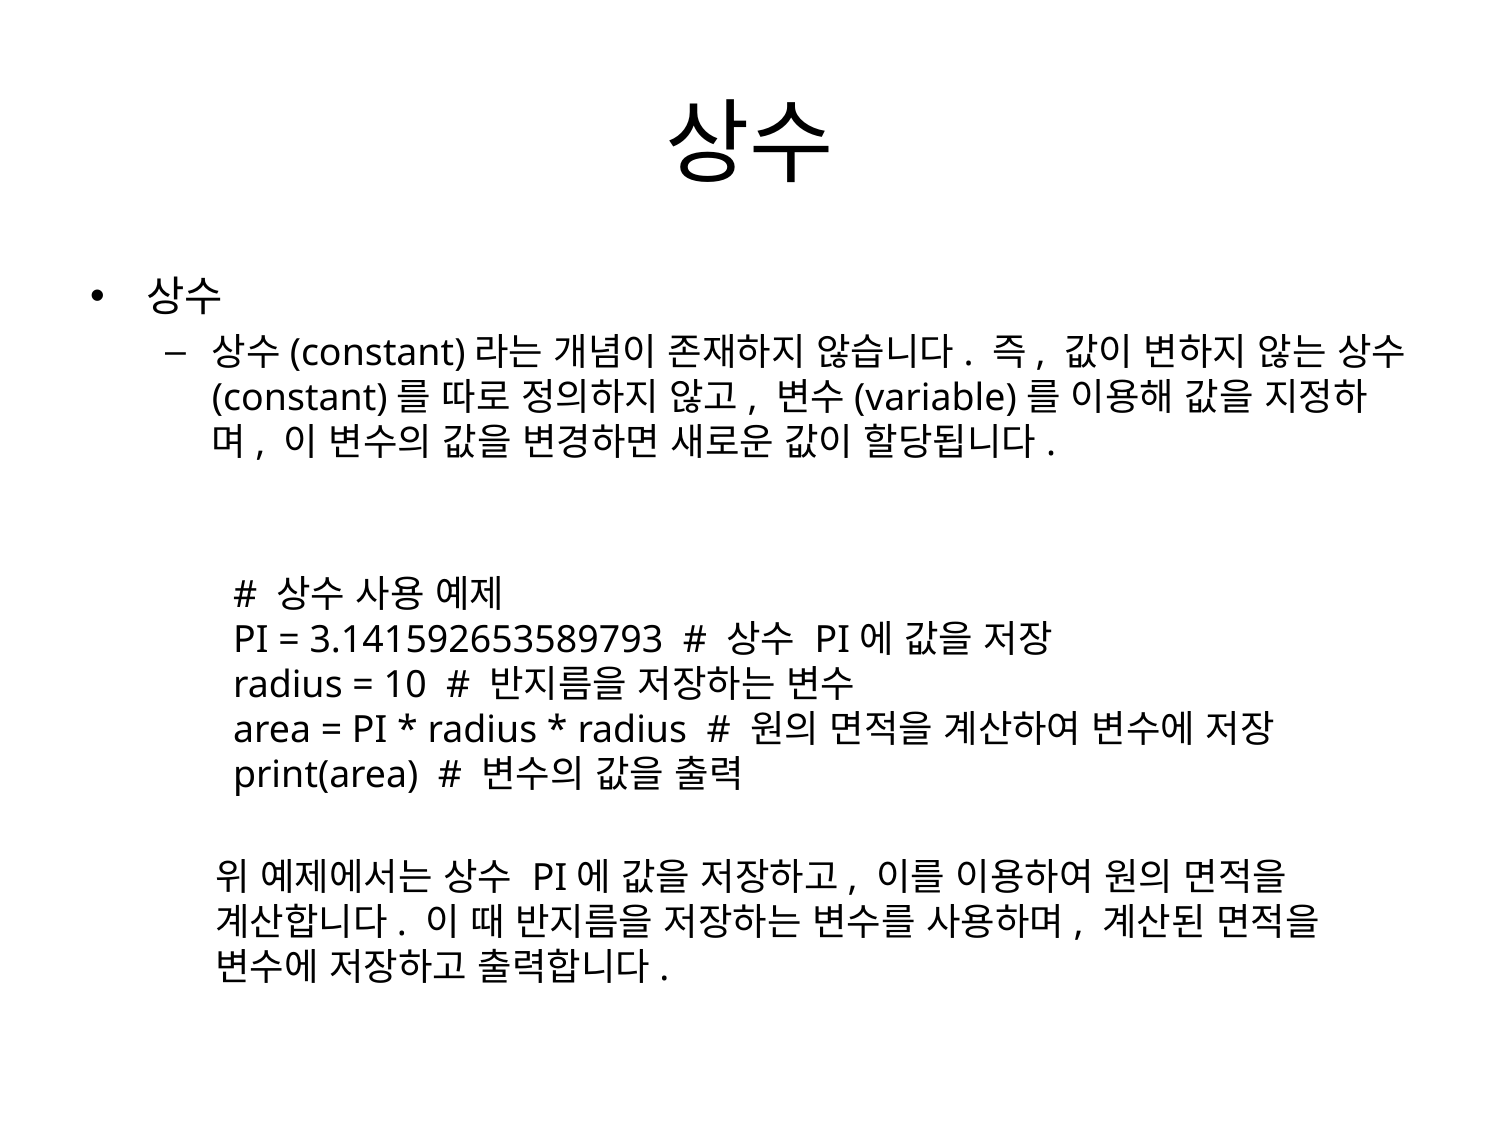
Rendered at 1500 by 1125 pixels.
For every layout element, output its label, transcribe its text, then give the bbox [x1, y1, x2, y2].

title 상수 [75, 45, 1425, 233]
text_box # 상수 사용 예제 PI = 3.141592653589793 # 상수 PI에 값을 저장 radius = 10 # 반지름을 저장하는 변수 area = PI * radius * radius # 원의 면적을 계산하여 변수에 저장 print(area) # 변수의 값을 출력 [218, 562, 1430, 803]
text_box 위 예제에서는 상수 PI에 값을 저장하고, 이를 이용하여 원의 면적을 계산합니다. 이 때 반지름을 저장하는 변수를 사용하며, 계산된 면적을 변수에 저장하고 출력합니다. [200, 845, 1430, 996]
list 상수 상수(constant)라는 개념이 존재하지 않습니다. 즉, 값이 변하지 않는 상수(constant)를 따로 정의하지 않고, 변수(variable)를 이용해 값을 지정하며, 이 변수의 값을 변경하면 새로운 값이 할당됩니다. [75, 262, 1425, 1005]
